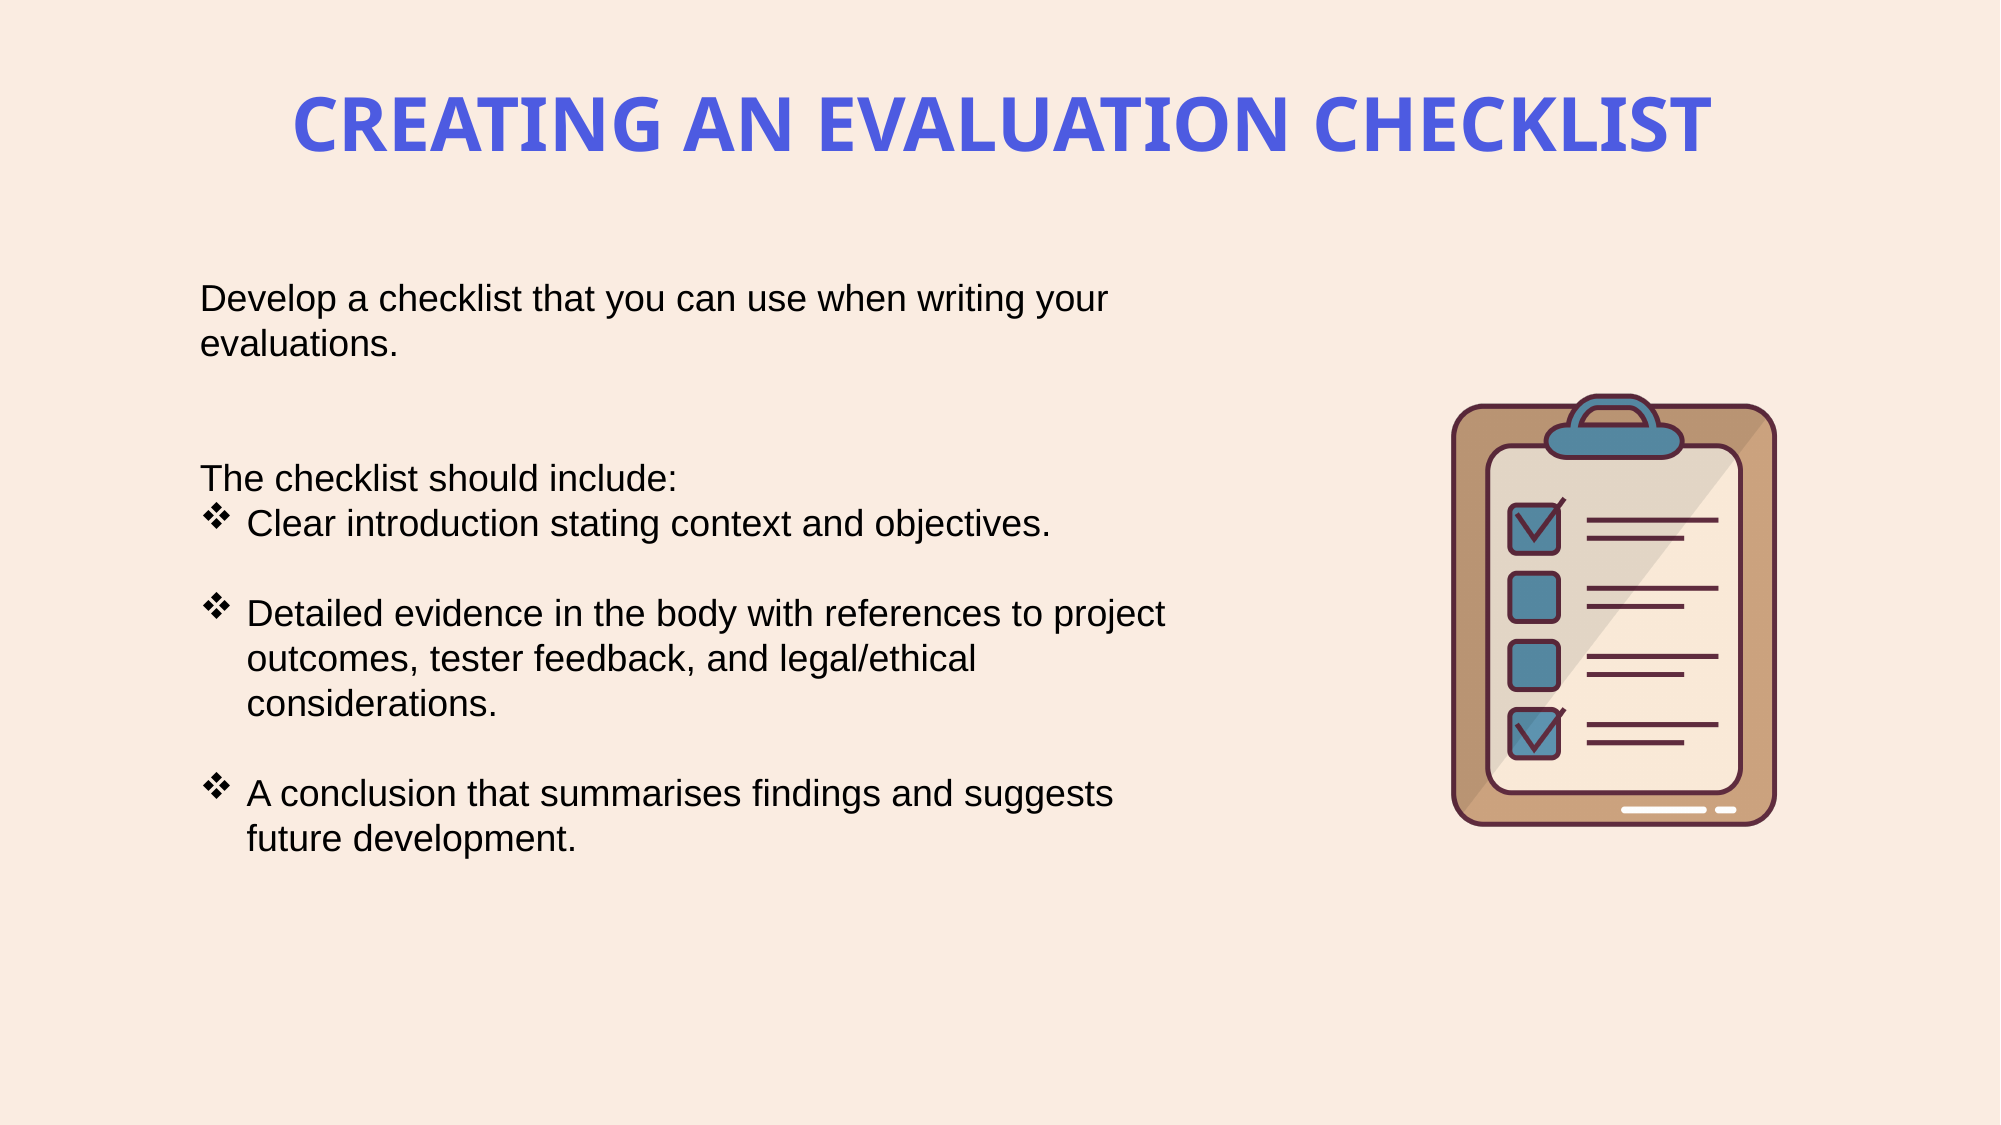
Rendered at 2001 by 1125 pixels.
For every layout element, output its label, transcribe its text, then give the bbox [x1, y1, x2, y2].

text_box Develop a checklist that you can use when writing your evaluations. The checklist should include: Clear introduction stating context and objectives. Detailed evidence in the body with references to project outcomes, tester feedback, and legal/ethical considerations. A conclusion that summarises findings and suggests future development. [184, 266, 1219, 866]
title Creating an Evaluation Checklist [129, 68, 1876, 186]
picture [1352, 348, 1876, 872]
